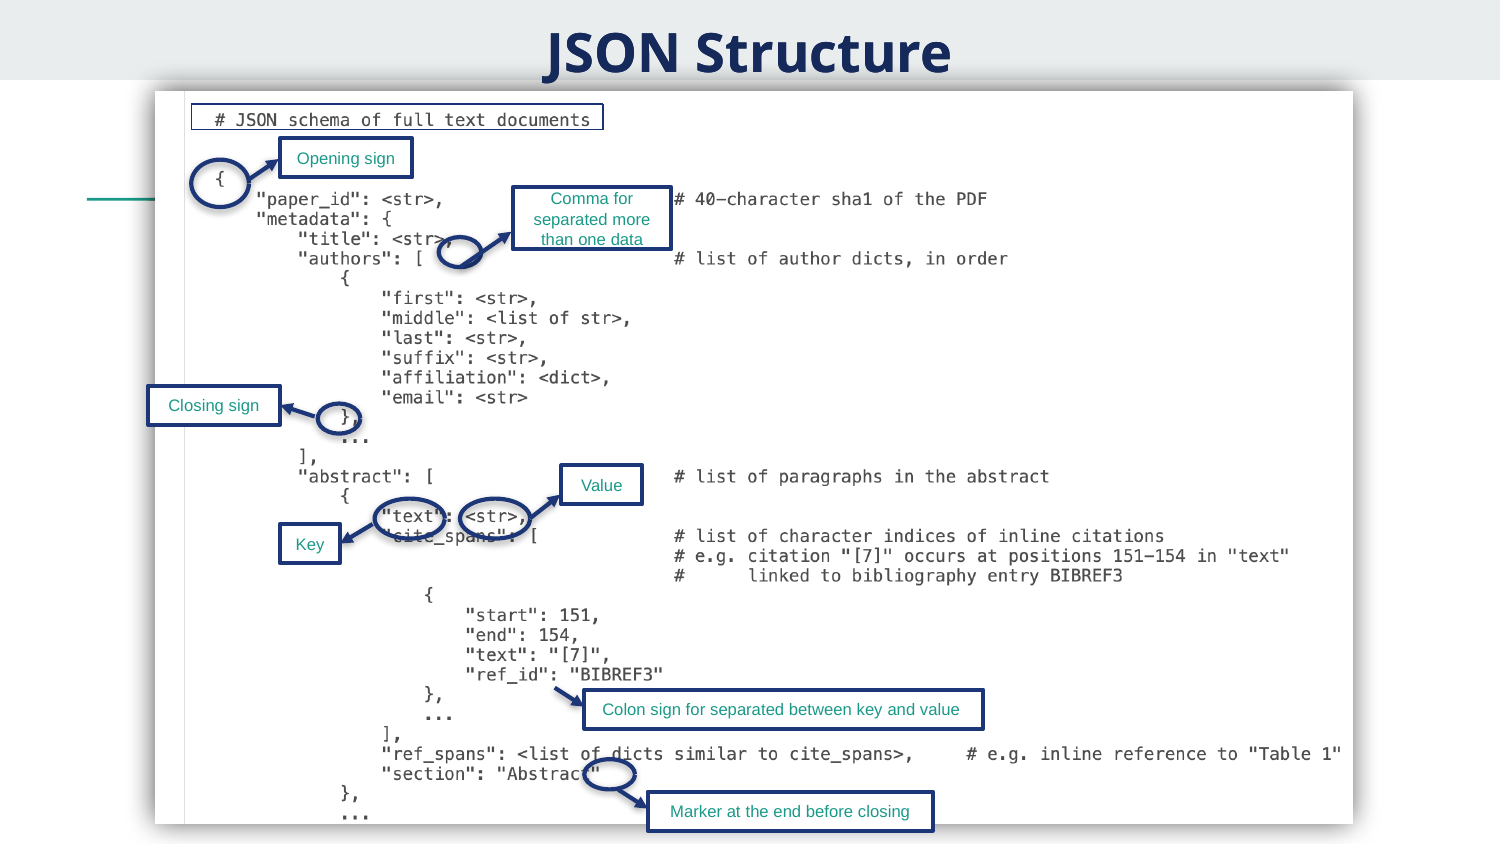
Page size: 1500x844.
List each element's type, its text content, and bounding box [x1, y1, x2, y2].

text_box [438, 186, 672, 268]
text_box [618, 789, 933, 831]
picture [155, 90, 1353, 824]
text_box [147, 385, 361, 434]
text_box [554, 687, 984, 729]
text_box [279, 498, 446, 564]
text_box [190, 138, 413, 208]
text_box JSON Structure [0, 3, 1500, 98]
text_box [190, 103, 604, 130]
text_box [459, 465, 643, 539]
